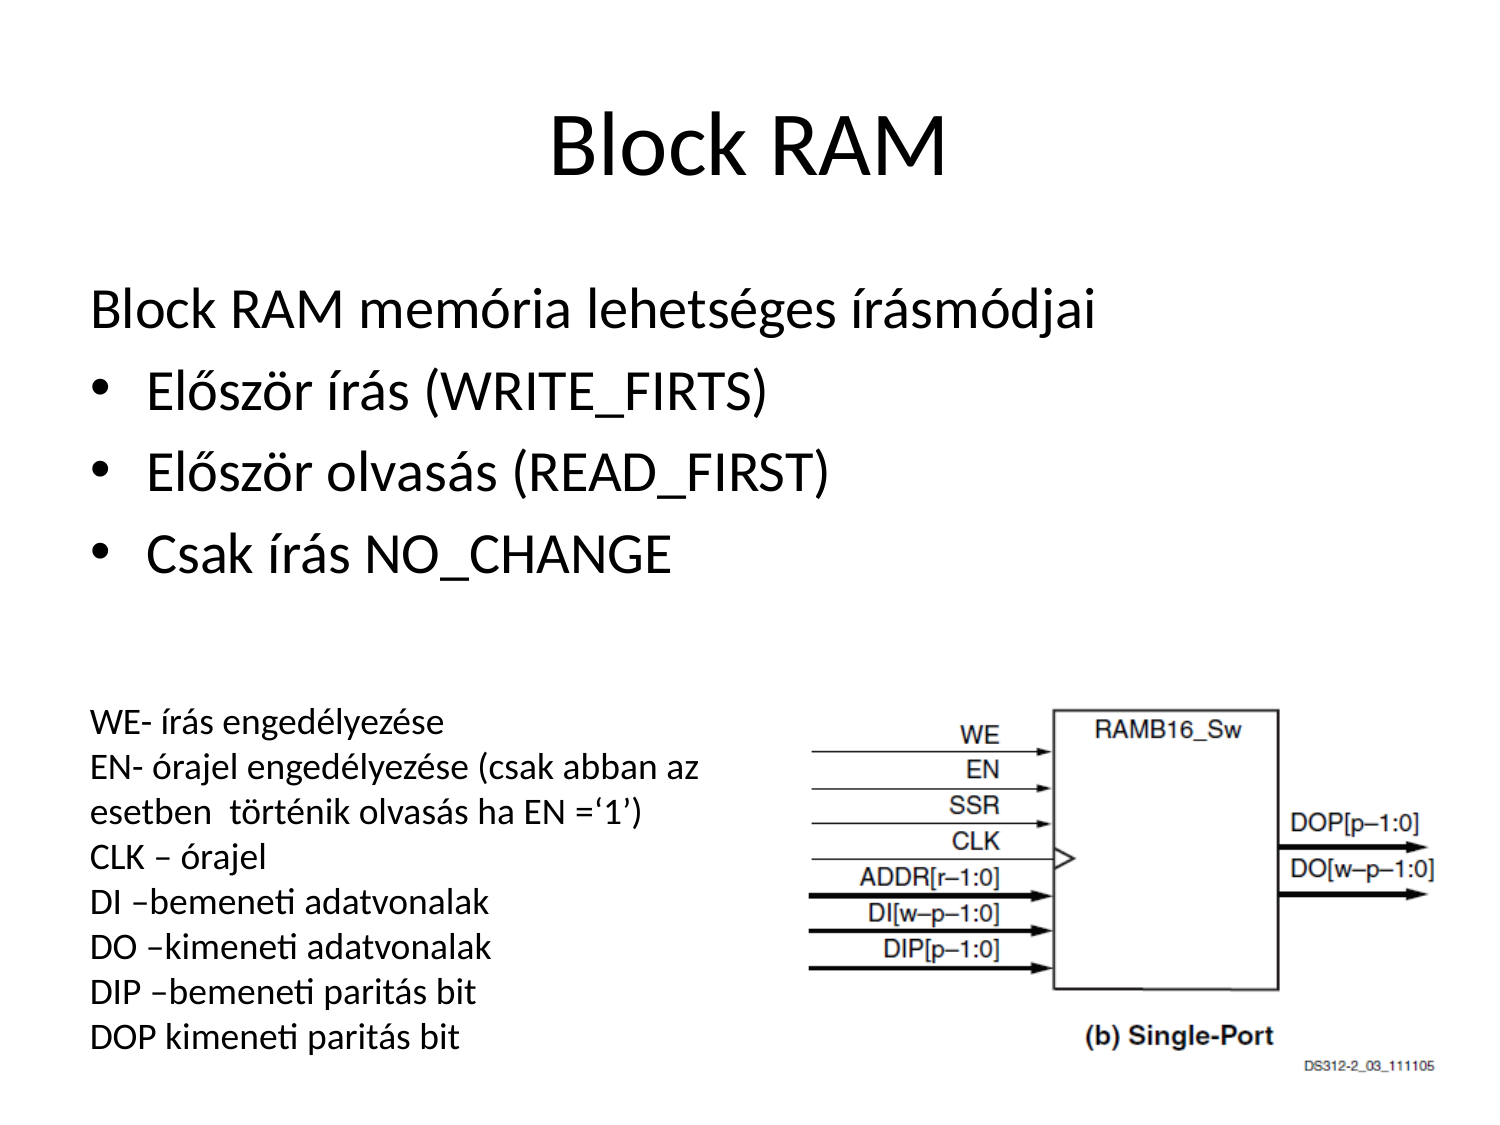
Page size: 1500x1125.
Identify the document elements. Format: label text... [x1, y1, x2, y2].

picture [773, 668, 1466, 1090]
title Block RAM [75, 45, 1425, 233]
text_box WE- írás engedélyezése EN- órajel engedélyezése (csak abban az esetben történik olvasás ha EN =‘1’) CLK – órajel DI –bemeneti adatvonalak DO –kimeneti adatvonalak DIP –bemeneti paritás bit DOP kimeneti paritás bit [74, 689, 768, 1065]
list Block RAM memória lehetséges írásmódjai Először írás (WRITE_FIRTS) Először olvasás (READ_FIRST) Csak írás NO_CHANGE [75, 262, 1425, 689]
